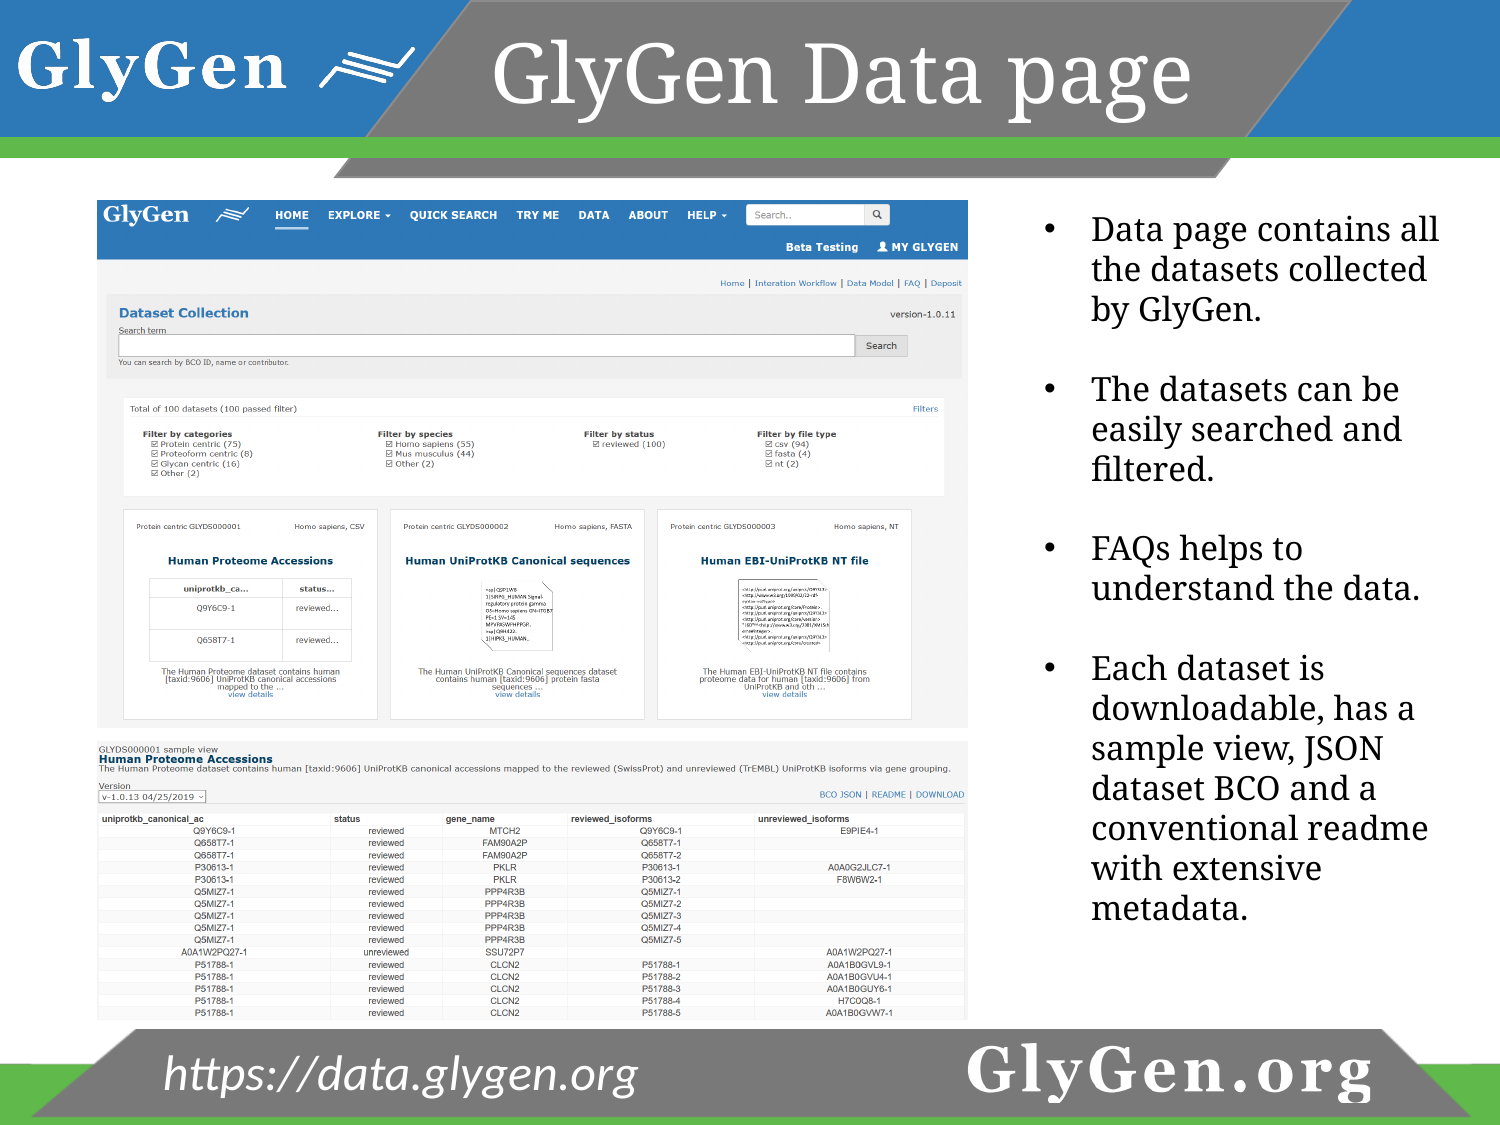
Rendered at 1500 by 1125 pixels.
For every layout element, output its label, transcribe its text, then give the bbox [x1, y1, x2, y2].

picture [96, 200, 968, 728]
text_box GlyGen Data page [476, 12, 1411, 128]
picture [96, 741, 968, 1020]
picture [0, 1029, 1500, 1125]
text_box Data page contains all the datasets collected by GlyGen. The datasets can be easily searched and filtered. FAQs helps to understand the data. Each dataset is downloadable, has a sample view, JSON dataset BCO and a conventional readme with extensive metadata. [1029, 200, 1457, 935]
picture [17, 37, 415, 103]
